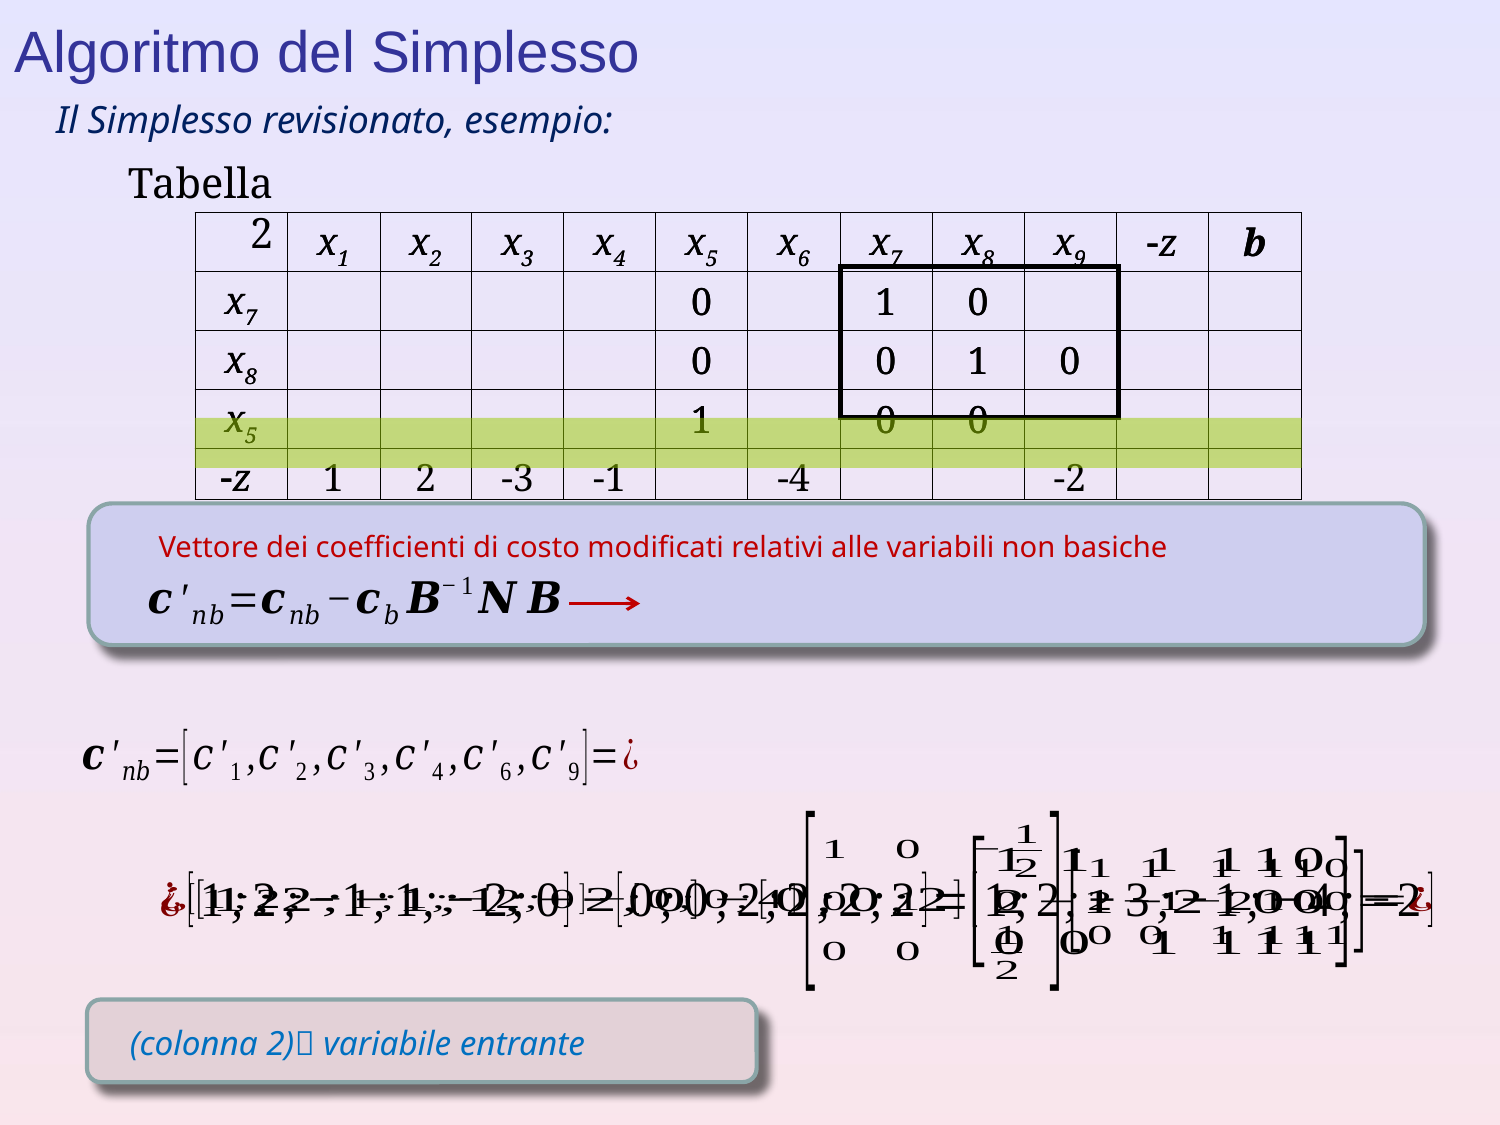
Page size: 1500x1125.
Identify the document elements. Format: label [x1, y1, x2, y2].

picture [748, 331, 840, 389]
picture [381, 272, 471, 330]
picture [748, 390, 840, 417]
picture [1209, 213, 1301, 271]
picture [196, 264, 287, 271]
picture [472, 468, 563, 499]
picture [656, 272, 747, 330]
text_box [86, 501, 1427, 648]
picture [196, 468, 287, 499]
text_box [0, 0, 1350, 264]
picture [196, 390, 287, 417]
picture [933, 213, 1024, 266]
picture [564, 331, 655, 389]
text_box [194, 266, 1302, 468]
picture [748, 468, 840, 499]
picture [196, 331, 287, 389]
picture [791, 469, 800, 482]
picture [656, 213, 747, 271]
picture [1025, 213, 1116, 266]
picture [564, 272, 655, 330]
picture [381, 390, 471, 417]
picture [656, 331, 747, 389]
picture [381, 213, 471, 271]
picture [472, 390, 563, 417]
picture [381, 331, 471, 389]
picture [841, 213, 932, 266]
picture [1119, 331, 1208, 389]
picture [288, 468, 380, 499]
picture [748, 213, 840, 271]
picture [1117, 468, 1208, 499]
picture [564, 468, 655, 499]
picture [288, 390, 380, 417]
picture [1209, 331, 1301, 389]
picture [288, 213, 380, 271]
picture [381, 468, 471, 499]
picture [656, 390, 747, 417]
picture [1209, 272, 1301, 330]
picture [564, 213, 655, 271]
picture [933, 468, 1024, 499]
picture [472, 331, 563, 389]
picture [1119, 390, 1208, 417]
text_box [84, 997, 759, 1085]
picture [564, 390, 655, 417]
picture [1119, 272, 1208, 330]
text_box [196, 213, 287, 264]
picture [196, 272, 287, 330]
picture [288, 331, 380, 389]
picture [0, 0, 1500, 1125]
picture [1209, 468, 1301, 499]
picture [1117, 213, 1208, 271]
picture [472, 272, 563, 330]
picture [1025, 468, 1116, 499]
picture [841, 468, 932, 499]
picture [472, 213, 563, 271]
picture [1209, 390, 1301, 417]
picture [748, 272, 840, 330]
picture [656, 468, 747, 499]
picture [288, 272, 380, 330]
